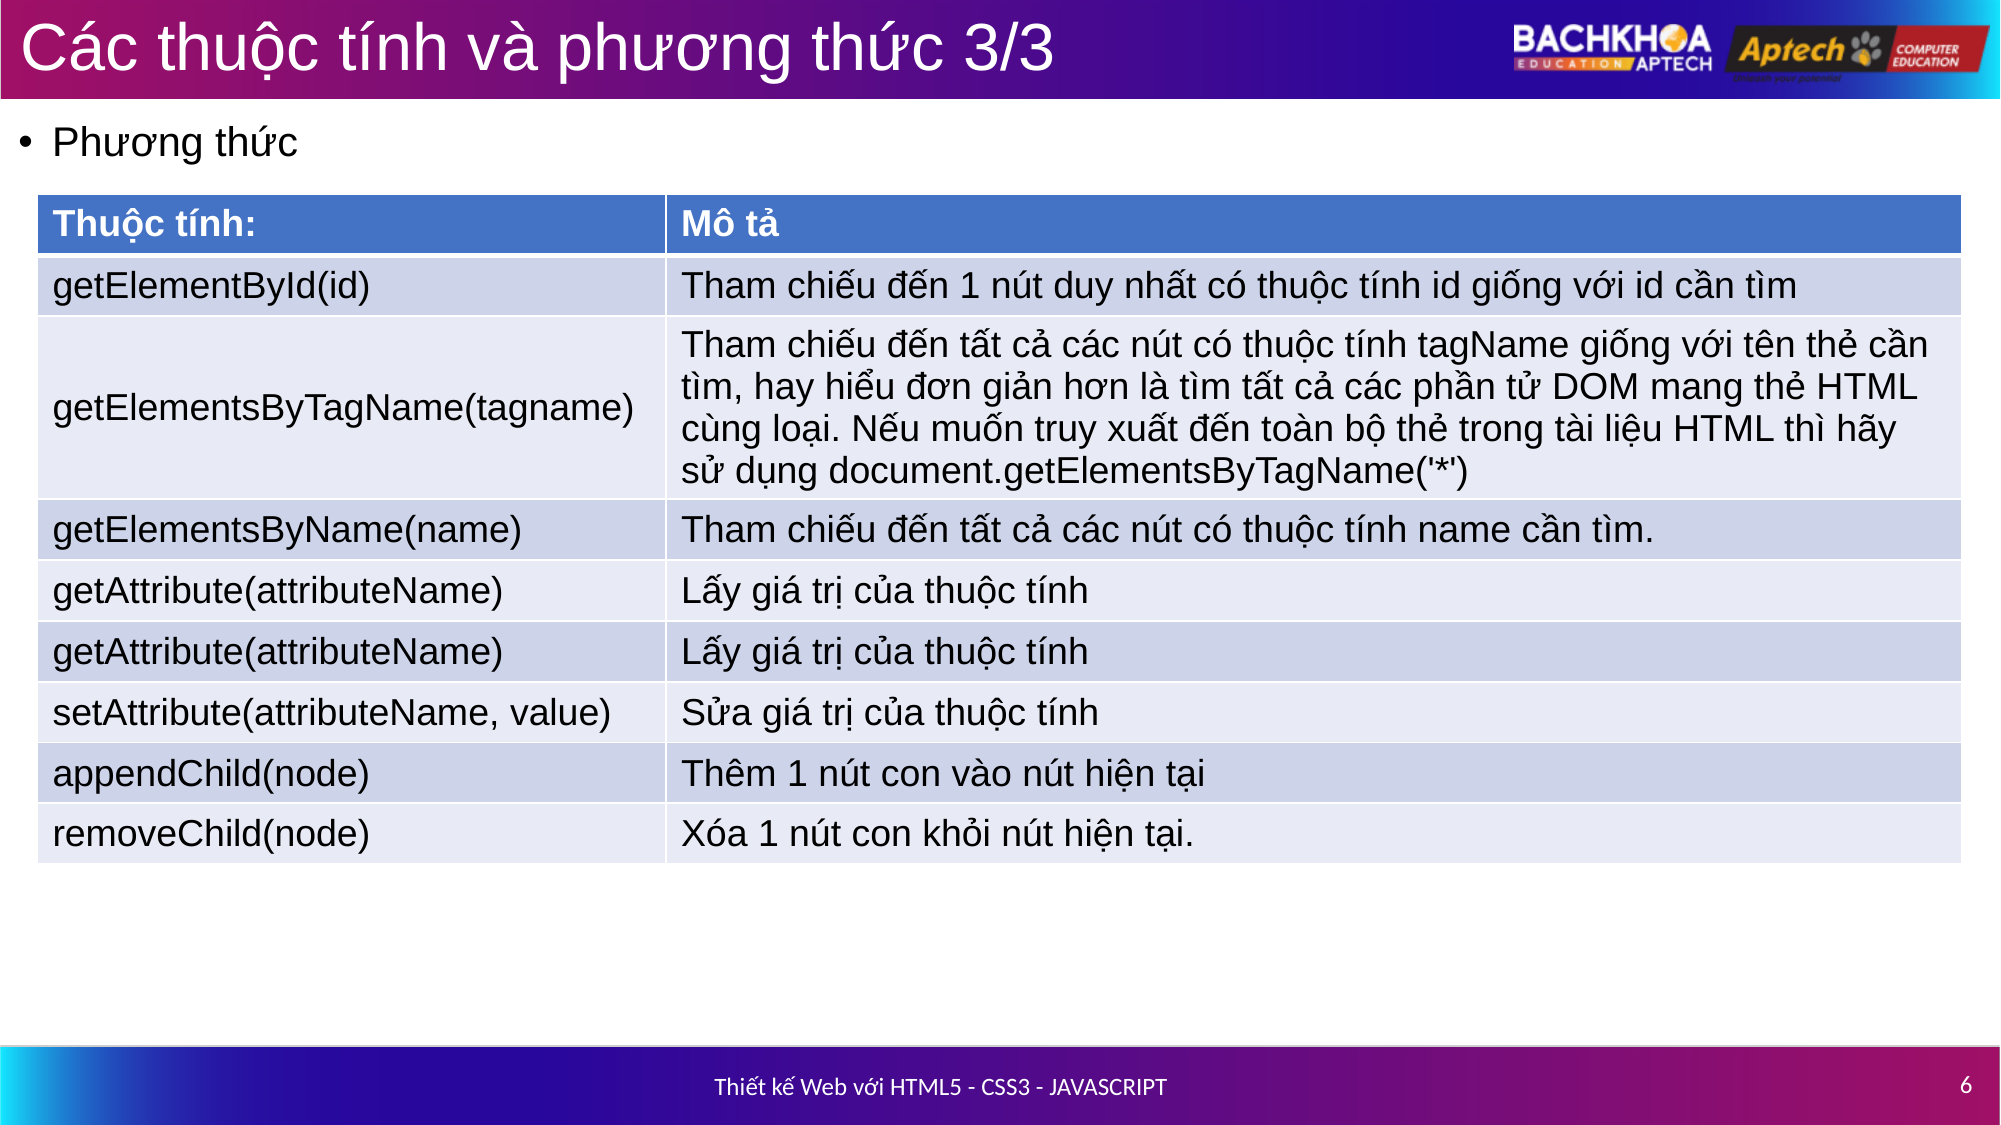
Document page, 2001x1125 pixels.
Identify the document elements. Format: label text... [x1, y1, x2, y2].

slide_number ‹#› [1877, 1053, 1988, 1114]
table_cell getAttribute(attributeName) [38, 622, 665, 681]
table_cell getAttribute(attributeName) [38, 561, 665, 620]
table_cell Thêm 1 nút con vào nút hiện tại [667, 743, 1961, 802]
table_cell getElementsByName(name) [38, 500, 665, 559]
table_cell Xóa 1 nút con khỏi nút hiện tại. [667, 804, 1961, 863]
list Phương thức [3, 113, 1988, 174]
title Các thuộc tính và phương thức 3/3 [4, 5, 1990, 93]
table_cell Sửa giá trị của thuộc tính [667, 683, 1961, 742]
table_cell Lấy giá trị của thuộc tính [667, 622, 1961, 681]
table_cell removeChild(node) [38, 804, 665, 863]
table_cell getElementsByTagName(tagname) [38, 317, 665, 498]
table_header Mô tả [667, 195, 1961, 253]
table_cell Tham chiếu đến tất cả các nút có thuộc tính tagName giống với tên thẻ cần tìm, hay hiểu đơn giản hơn là tìm tất cả các phần tử DOM mang thẻ HTML cùng loại. Nếu muốn truy xuất đến toàn bộ thẻ trong tài liệu HTML thì hãy sử dụng document.getElementsByTagName('*') [667, 317, 1961, 498]
footer Thiết kế Web với HTML5 - CSS3 - JAVASCRIPT [17, 1055, 1865, 1116]
table_cell setAttribute(attributeName, value) [38, 683, 665, 742]
picture [0, 1045, 2000, 1125]
table_cell getElementById(id) [38, 258, 665, 315]
table_cell Tham chiếu đến tất cả các nút có thuộc tính name cần tìm. [667, 500, 1961, 559]
table_cell Tham chiếu đến 1 nút duy nhất có thuộc tính id giống với id cần tìm [667, 258, 1961, 315]
table_cell Lấy giá trị của thuộc tính [667, 561, 1961, 620]
table_header Thuộc tính: [38, 195, 665, 253]
picture [0, 0, 2001, 99]
table_cell appendChild(node) [38, 743, 665, 802]
